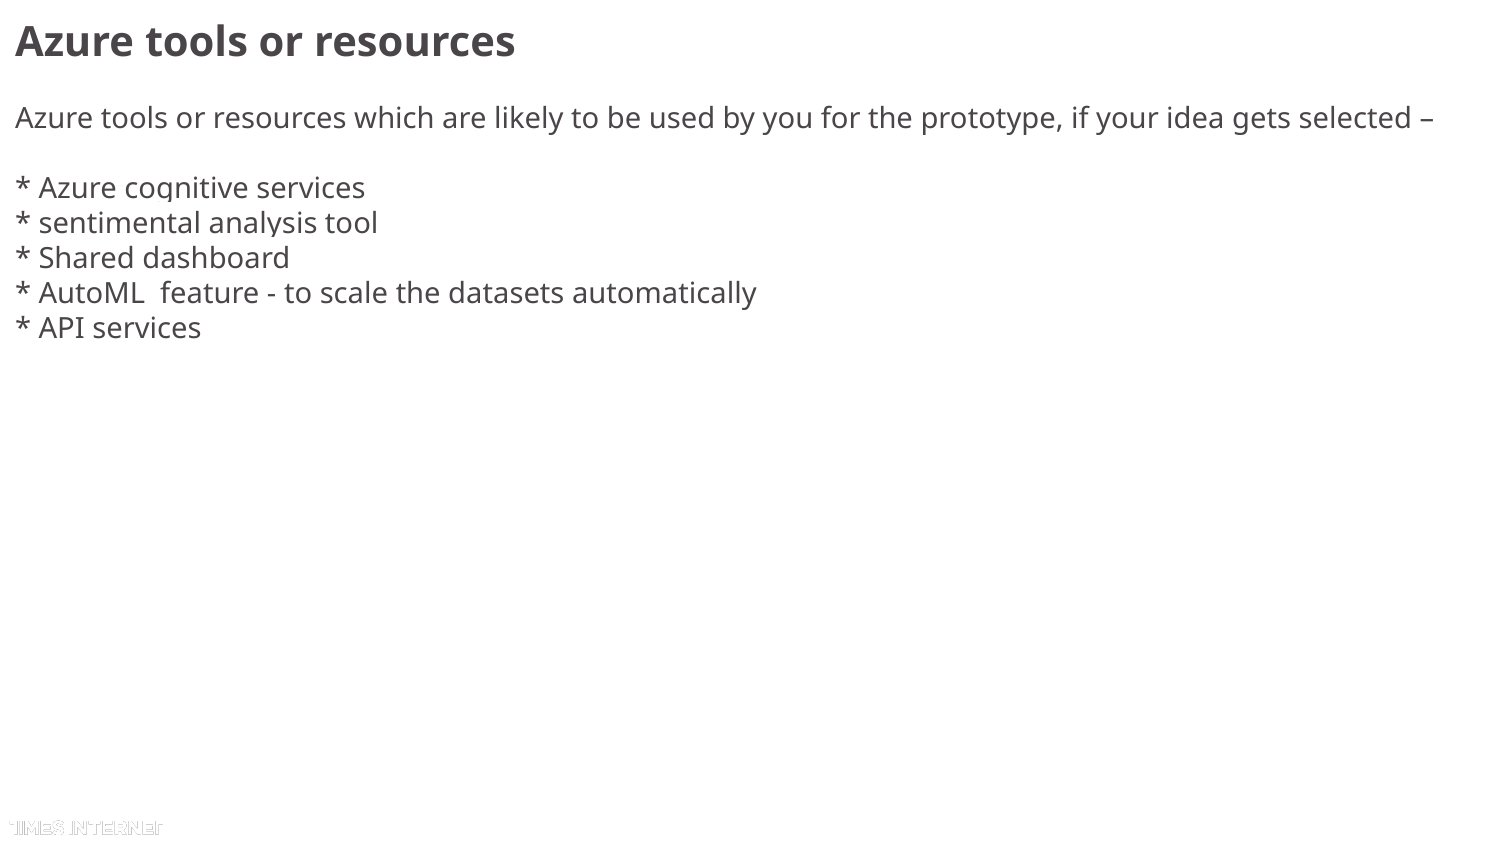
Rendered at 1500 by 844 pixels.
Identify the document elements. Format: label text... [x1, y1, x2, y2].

title Azure tools or resources which are likely to be used by you for the prototype, if your idea gets selected – * Azure cognitive services * sentimental analysis tool * Shared dashboard * AutoML feature - to scale the datasets automatically * API services [0, 84, 1500, 844]
title Azure tools or resources [0, 0, 1359, 84]
